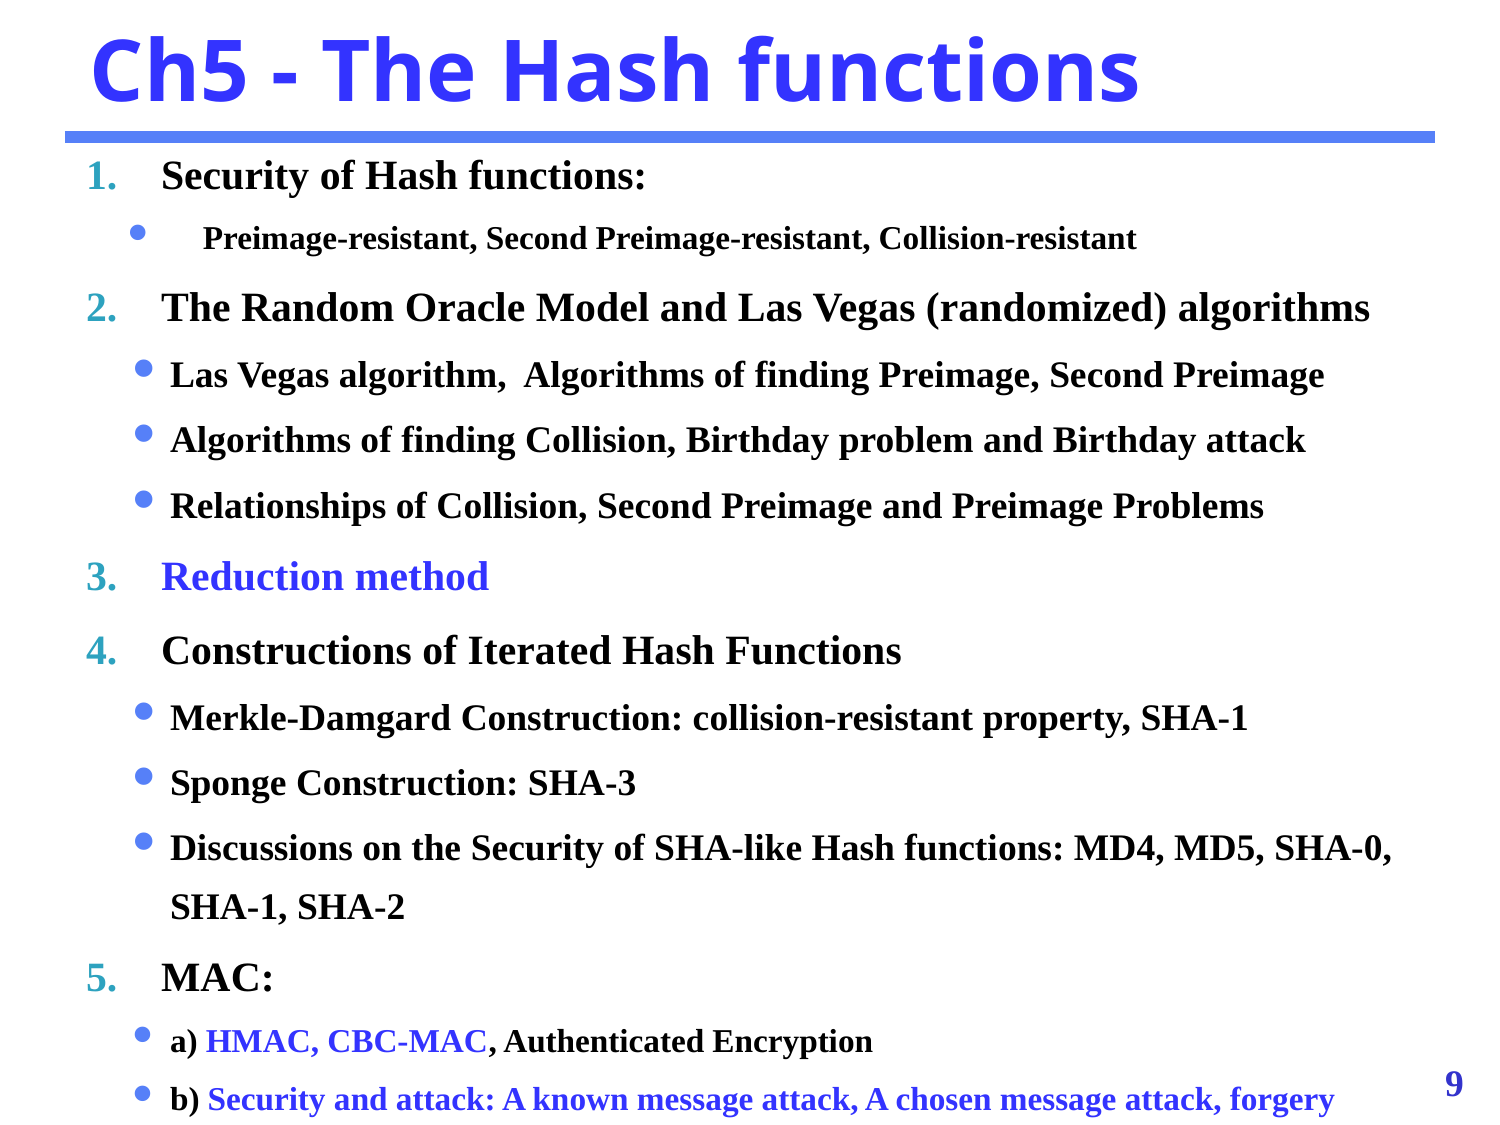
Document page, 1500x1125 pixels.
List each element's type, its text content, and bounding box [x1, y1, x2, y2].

slide_number 9 [1316, 1051, 1479, 1112]
list Security of Hash functions: Preimage-resistant, Second Preimage-resistant, Collision-resistant The Random Oracle Model and Las Vegas (randomized) algorithms Las Vegas algorithm, Algorithms of finding Preimage, Second Preimage Algorithms of finding Collision, Birthday problem and Birthday attack Relationships of Collision, Second Preimage and Preimage Problems Reduction method Constructions of Iterated Hash Functions Merkle-Damgard Construction: collision-resistant property, SHA-1 Sponge Construction: SHA-3 Discussions on the Security of SHA-like Hash functions: MD4, MD5, SHA-0, SHA-1, SHA-2 MAC: a) HMAC, CBC-MAC, Authenticated Encryption b) Security and attack: A known message attack, A chosen message attack, forgery [52, 125, 1436, 1125]
title Ch5 - The Hash functions [75, 0, 1425, 138]
